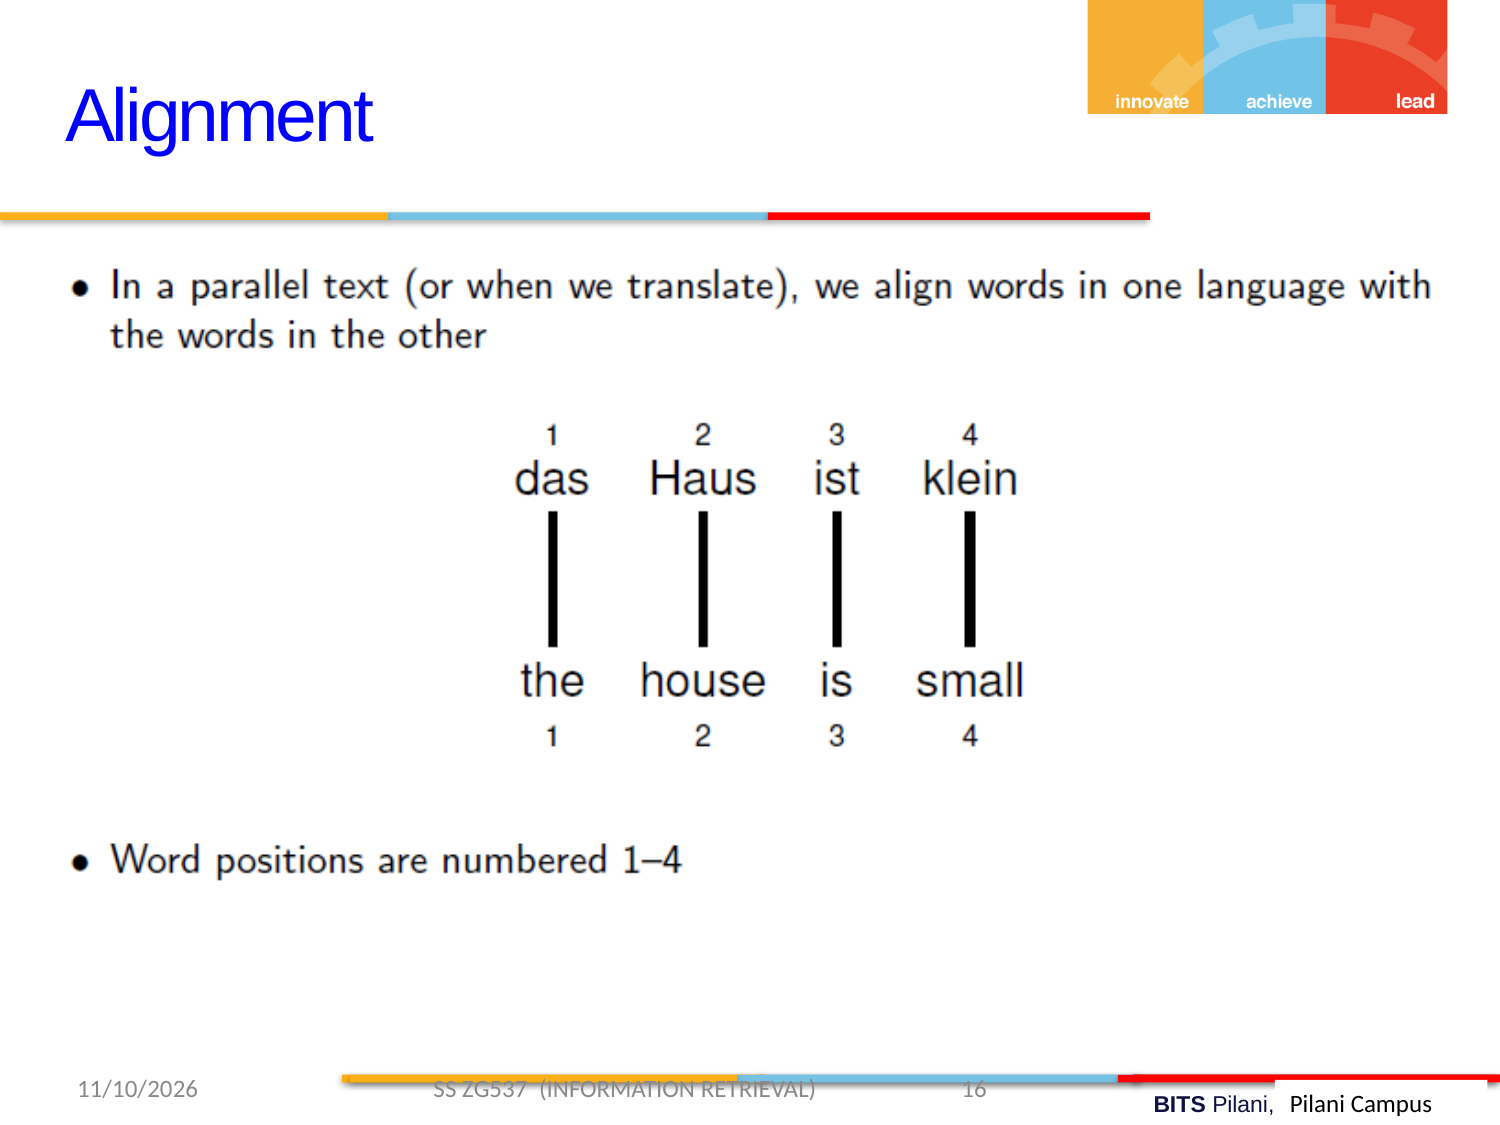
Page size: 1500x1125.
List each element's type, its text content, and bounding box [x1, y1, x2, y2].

text_box Pilani Campus [1274, 1079, 1488, 1125]
list Alignment [50, 24, 1088, 213]
picture [27, 262, 1438, 888]
picture [1087, 0, 1448, 114]
text_box 3/29/2019 SS ZG537 (INFORMATION RETRIEVAL) 16 [62, 1072, 1050, 1125]
